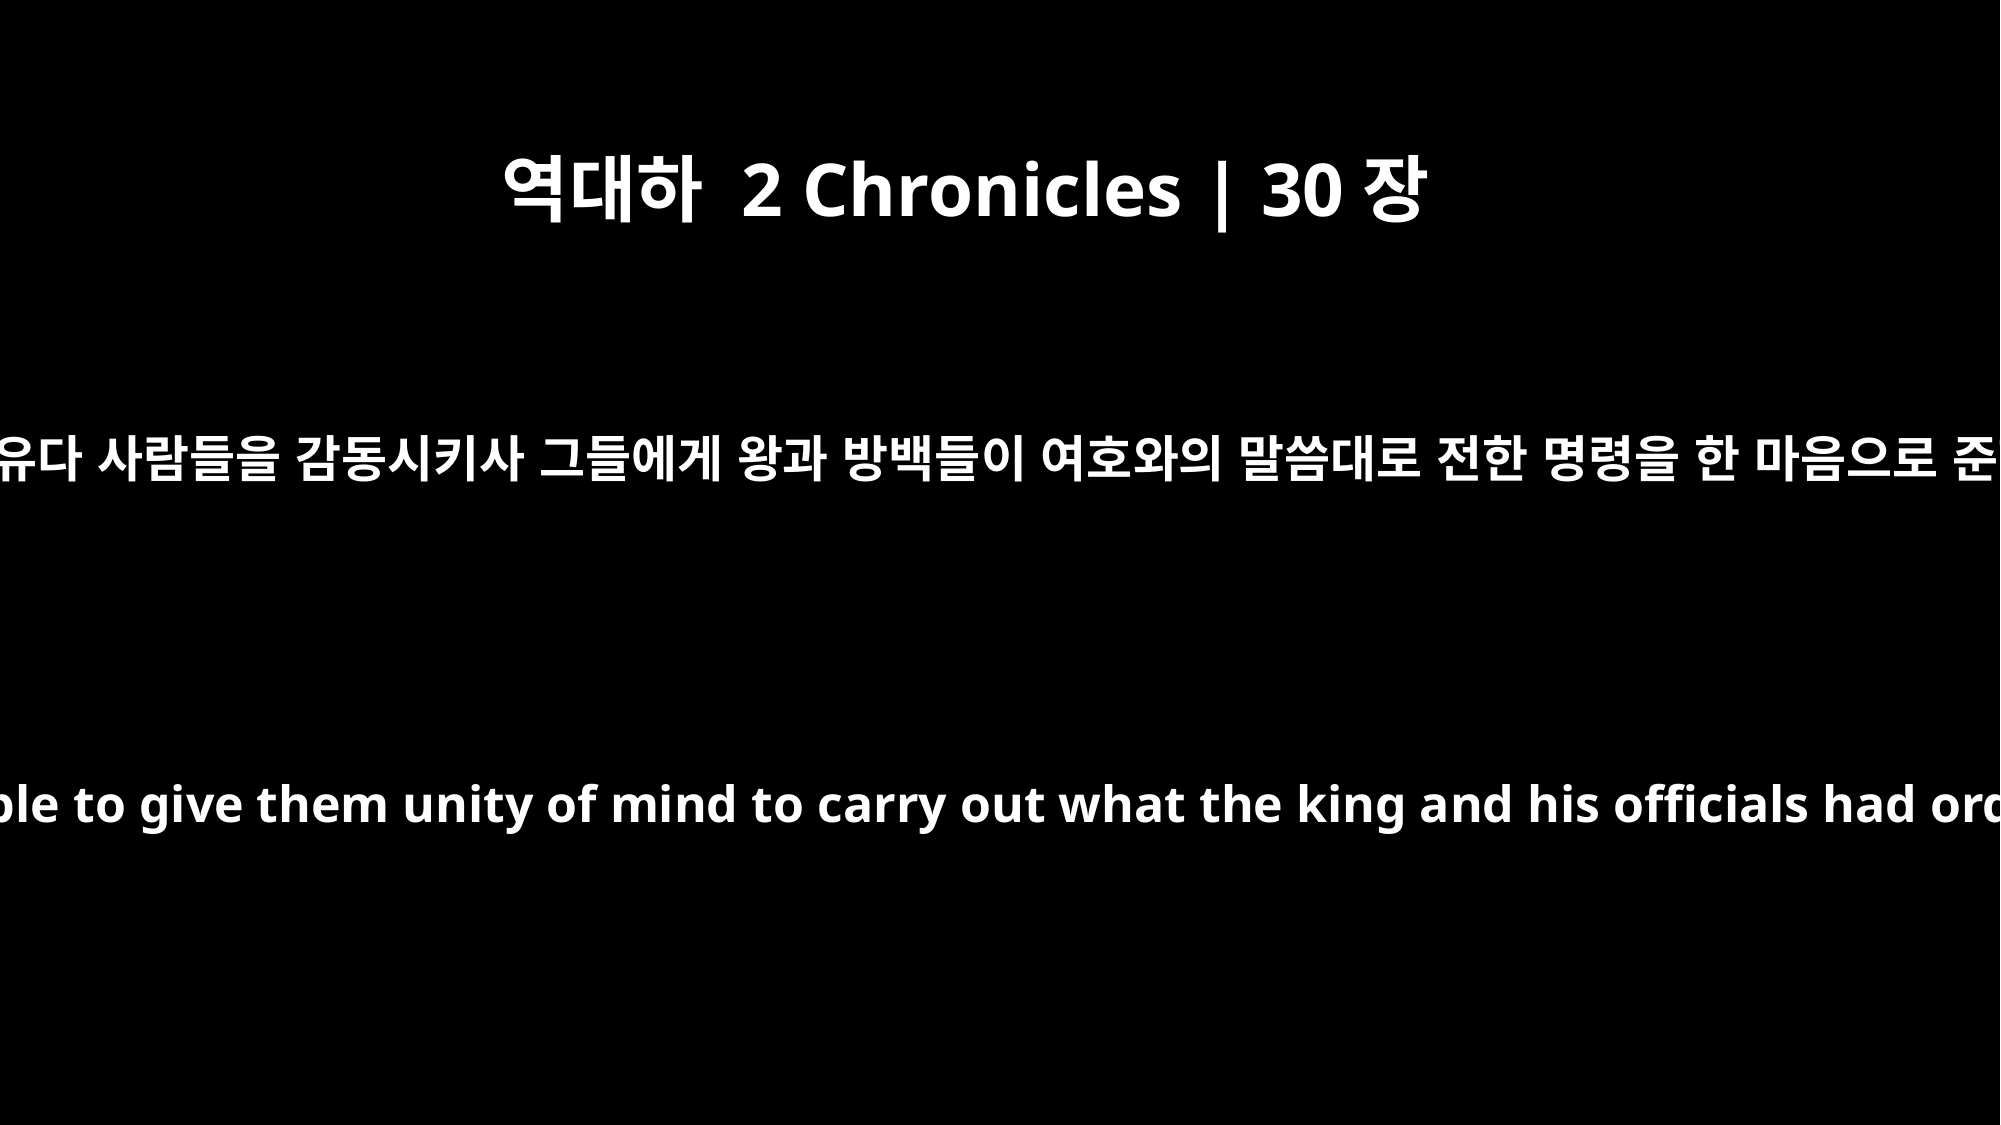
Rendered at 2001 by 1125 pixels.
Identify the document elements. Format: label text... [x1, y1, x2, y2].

text_box 12 하나님의 손이 또한 유다 사람들을 감동시키사 그들에게 왕과 방백들이 여호와의 말씀대로 전한 명령을 한 마음으로 준행하게 하셨더라 [0, 359, 2000, 495]
text_box 역대하 2 Chronicles | 30장 [487, 136, 1445, 239]
text_box Also in Judah the hand of God was on the people to give them unity of mind to carry out what the king and his officials had ordered, following the word of the LORD. [0, 764, 2000, 840]
